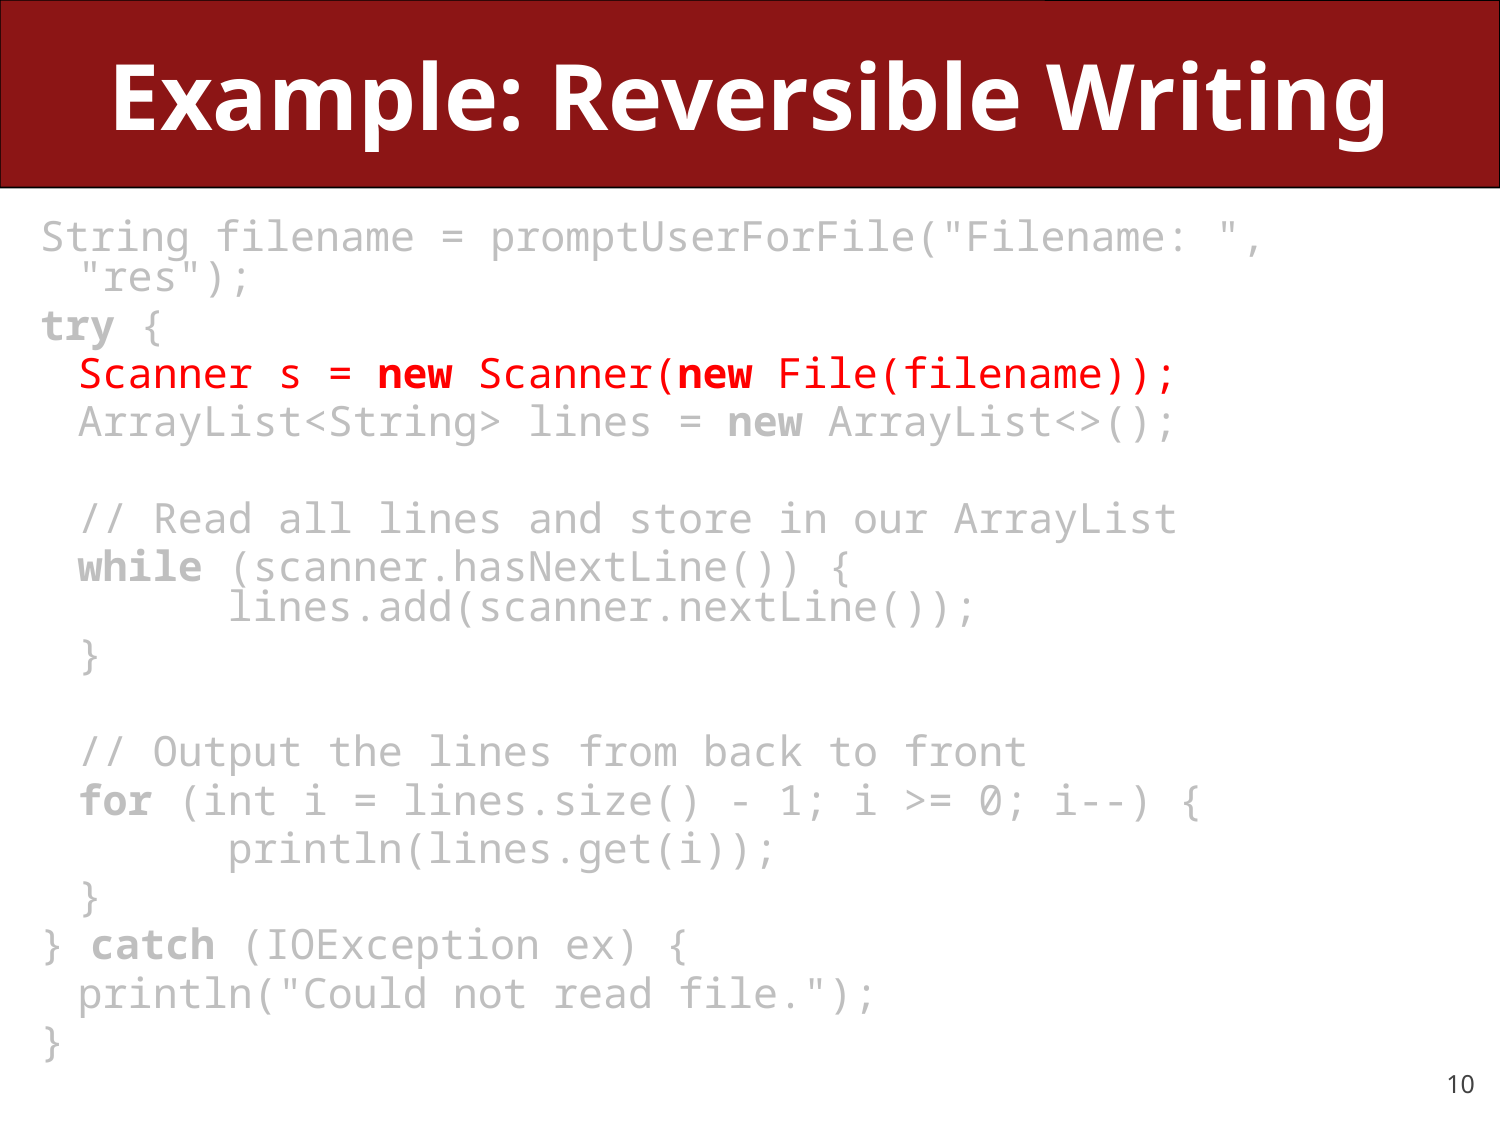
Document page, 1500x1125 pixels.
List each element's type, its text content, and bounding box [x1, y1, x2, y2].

title Example: Reversible Writing [75, 0, 1425, 188]
list String filename = promptUserForFile("Filename: ", "res"); try { Scanner s = new Scanner(new File(filename)); ArrayList<String> lines = new ArrayList<>(); // Read all lines and store in our ArrayList while (scanner.hasNextLine()) { lines.add(scanner.nextLine()); } // Output the lines from back to front for (int i = lines.size() - 1; i >= 0; i--) { println(lines.get(i)); } } catch (IOException ex) { println("Could not read file."); } [24, 212, 1475, 1063]
